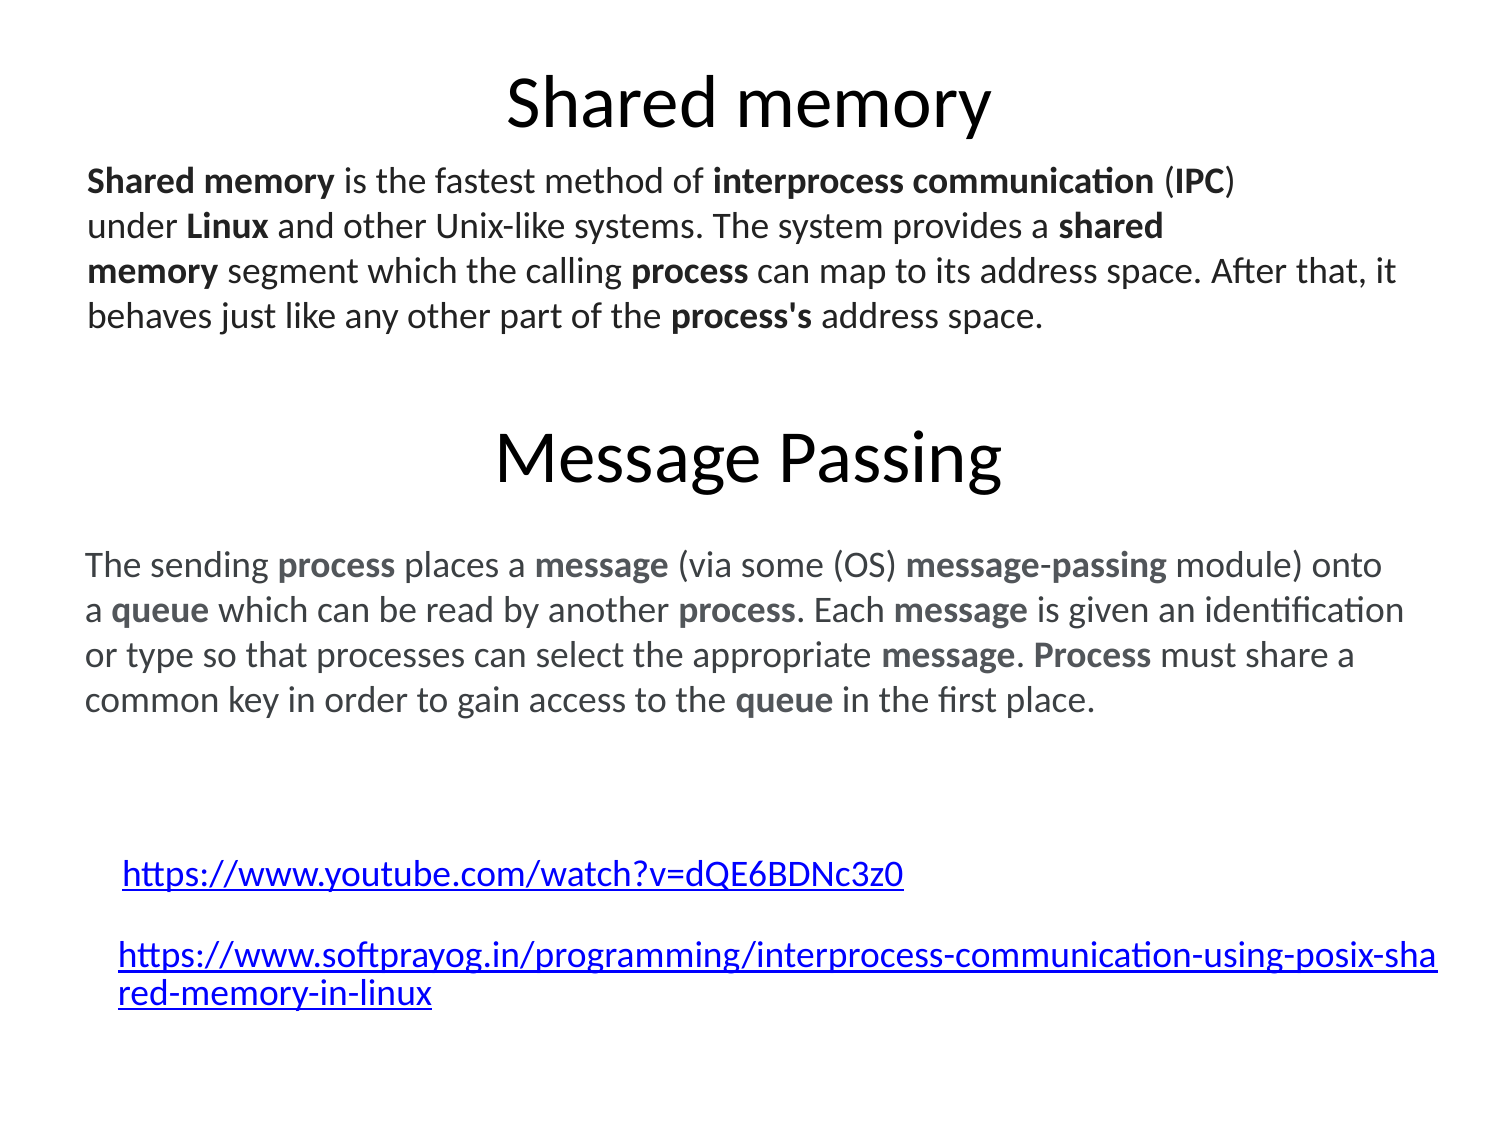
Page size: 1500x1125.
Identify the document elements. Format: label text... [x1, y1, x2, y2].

text_box https://www.softprayog.in/programming/interprocess-communication-using-posix-shared-memory-in-linux [103, 922, 1453, 983]
text_box The sending process places a message (via some (OS) message-passing module) onto a queue which can be read by another process. Each message is given an identification or type so that processes can select the appropriate message. Process must share a common key in order to gain access to the queue in the first place. [70, 532, 1449, 728]
text_box https://www.youtube.com/watch?v=dQE6BDNc3z0 [107, 841, 1171, 901]
text_box Message Passing [73, 400, 1424, 504]
text_box Shared memory is the fastest method of interprocess communication (IPC) under Linux and other Unix-like systems. The system provides a shared memory segment which the calling process can map to its address space. After that, it behaves just like any other part of the process's address space. [72, 148, 1451, 344]
title Shared memory [75, 45, 1425, 148]
